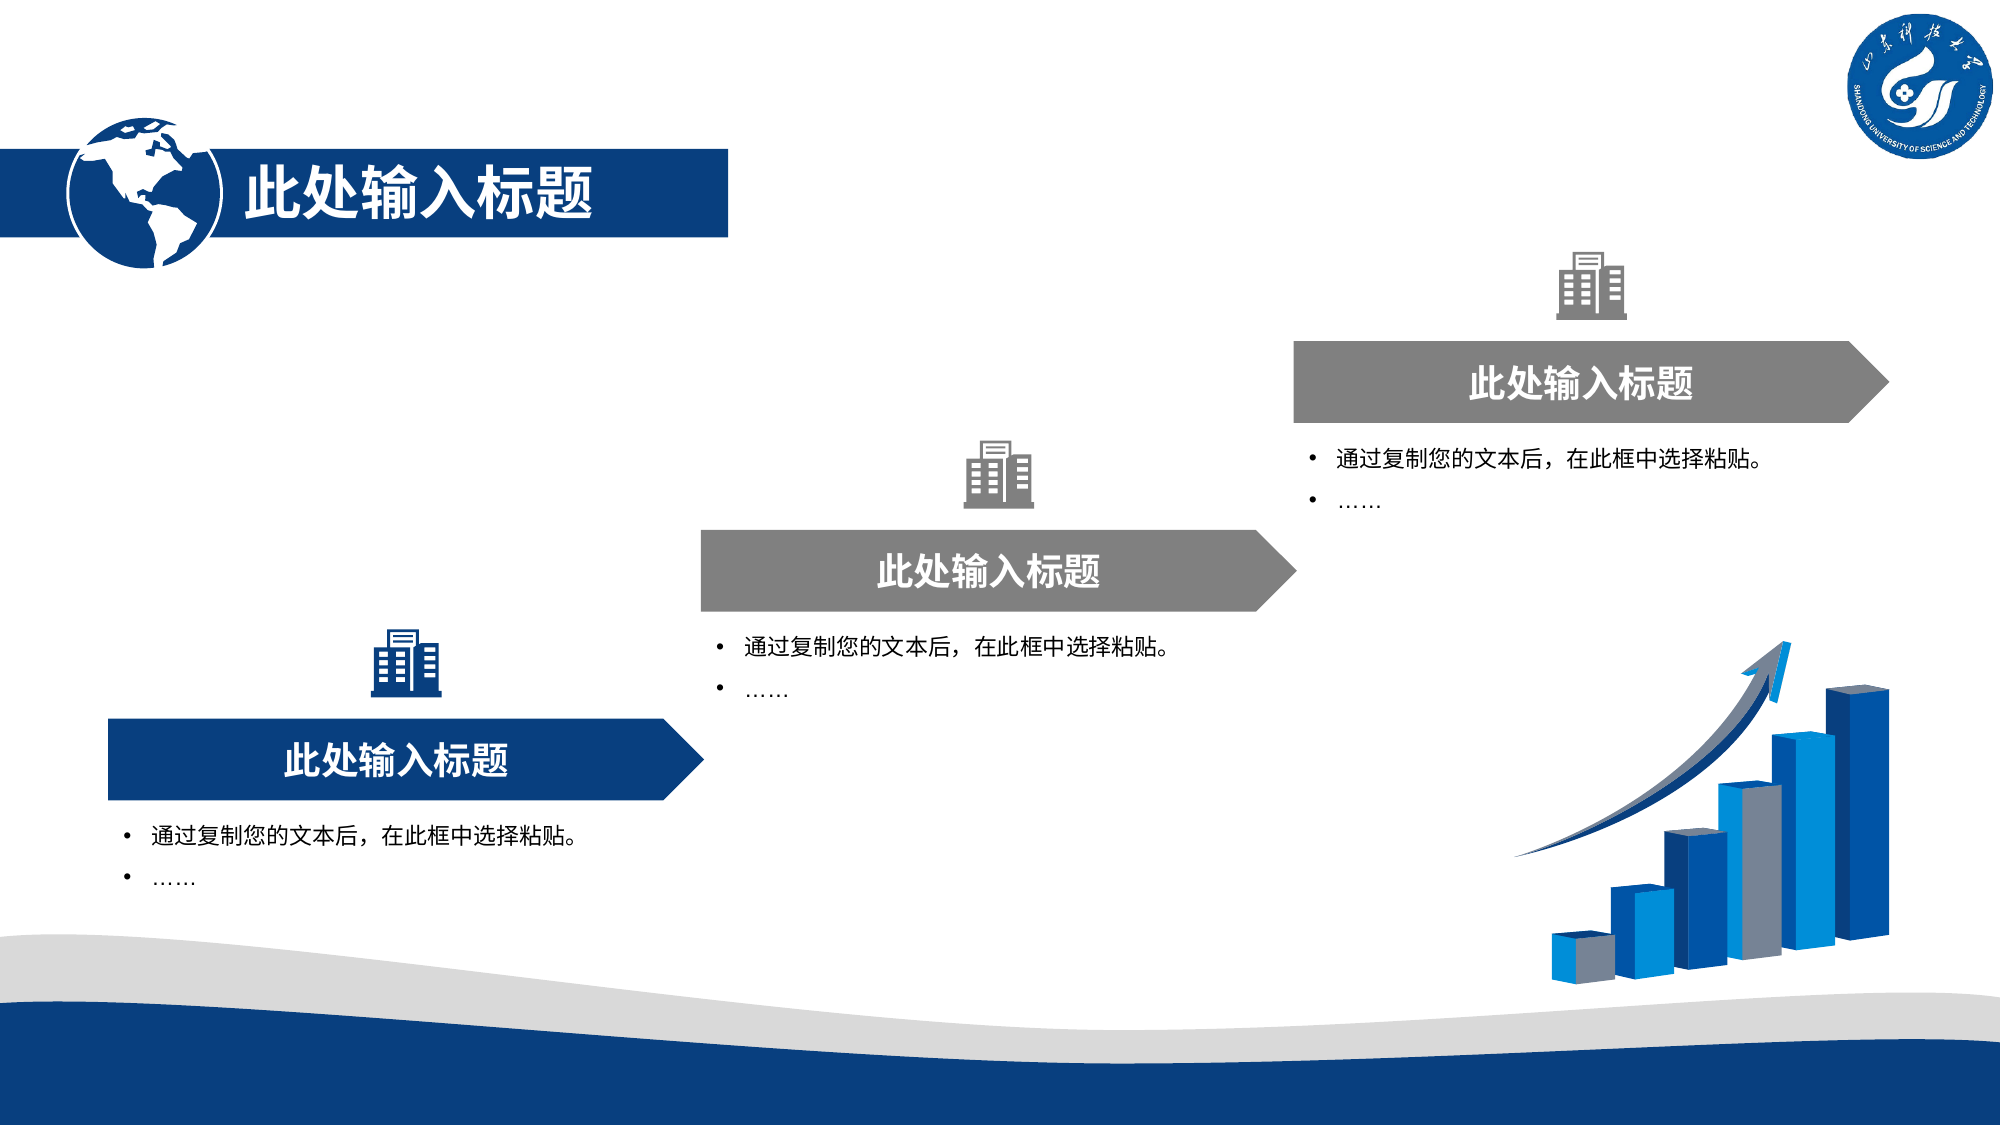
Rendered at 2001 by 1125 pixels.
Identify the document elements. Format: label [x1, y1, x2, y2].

text_box [108, 251, 1890, 985]
text_box [0, 114, 729, 272]
picture [1839, 6, 2000, 167]
